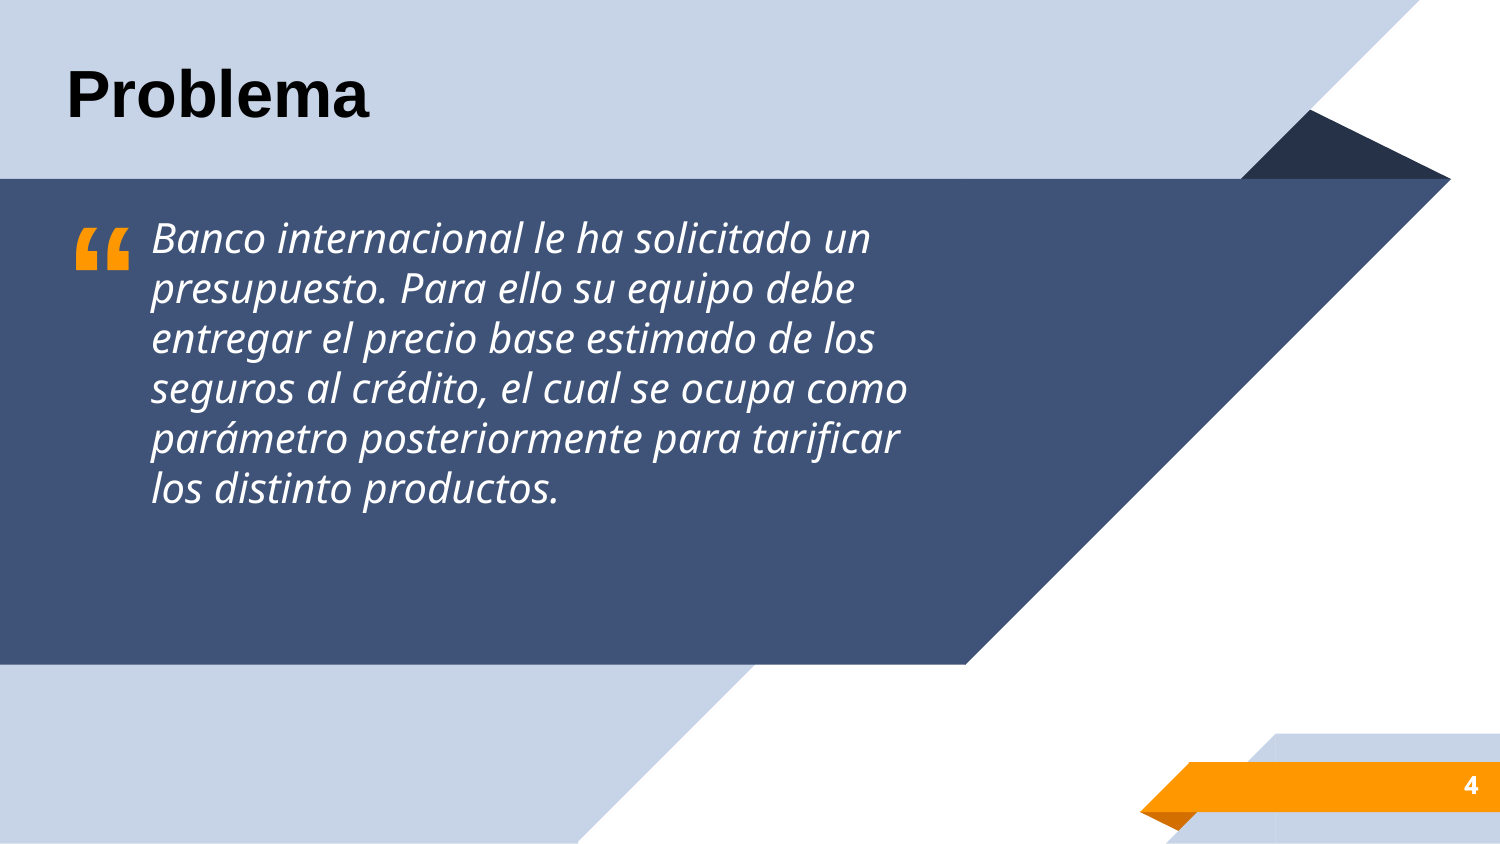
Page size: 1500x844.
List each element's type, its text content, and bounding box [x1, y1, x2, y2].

list Banco internacional le ha solicitado un presupuesto. Para ello su equipo debe entregar el precio base estimado de los seguros al crédito, el cual se ocupa como parámetro posteriormente para tarificar los distinto productos. [136, 197, 972, 648]
text_box Problema [51, 43, 385, 139]
slide_number 4 [1249, 760, 1494, 813]
